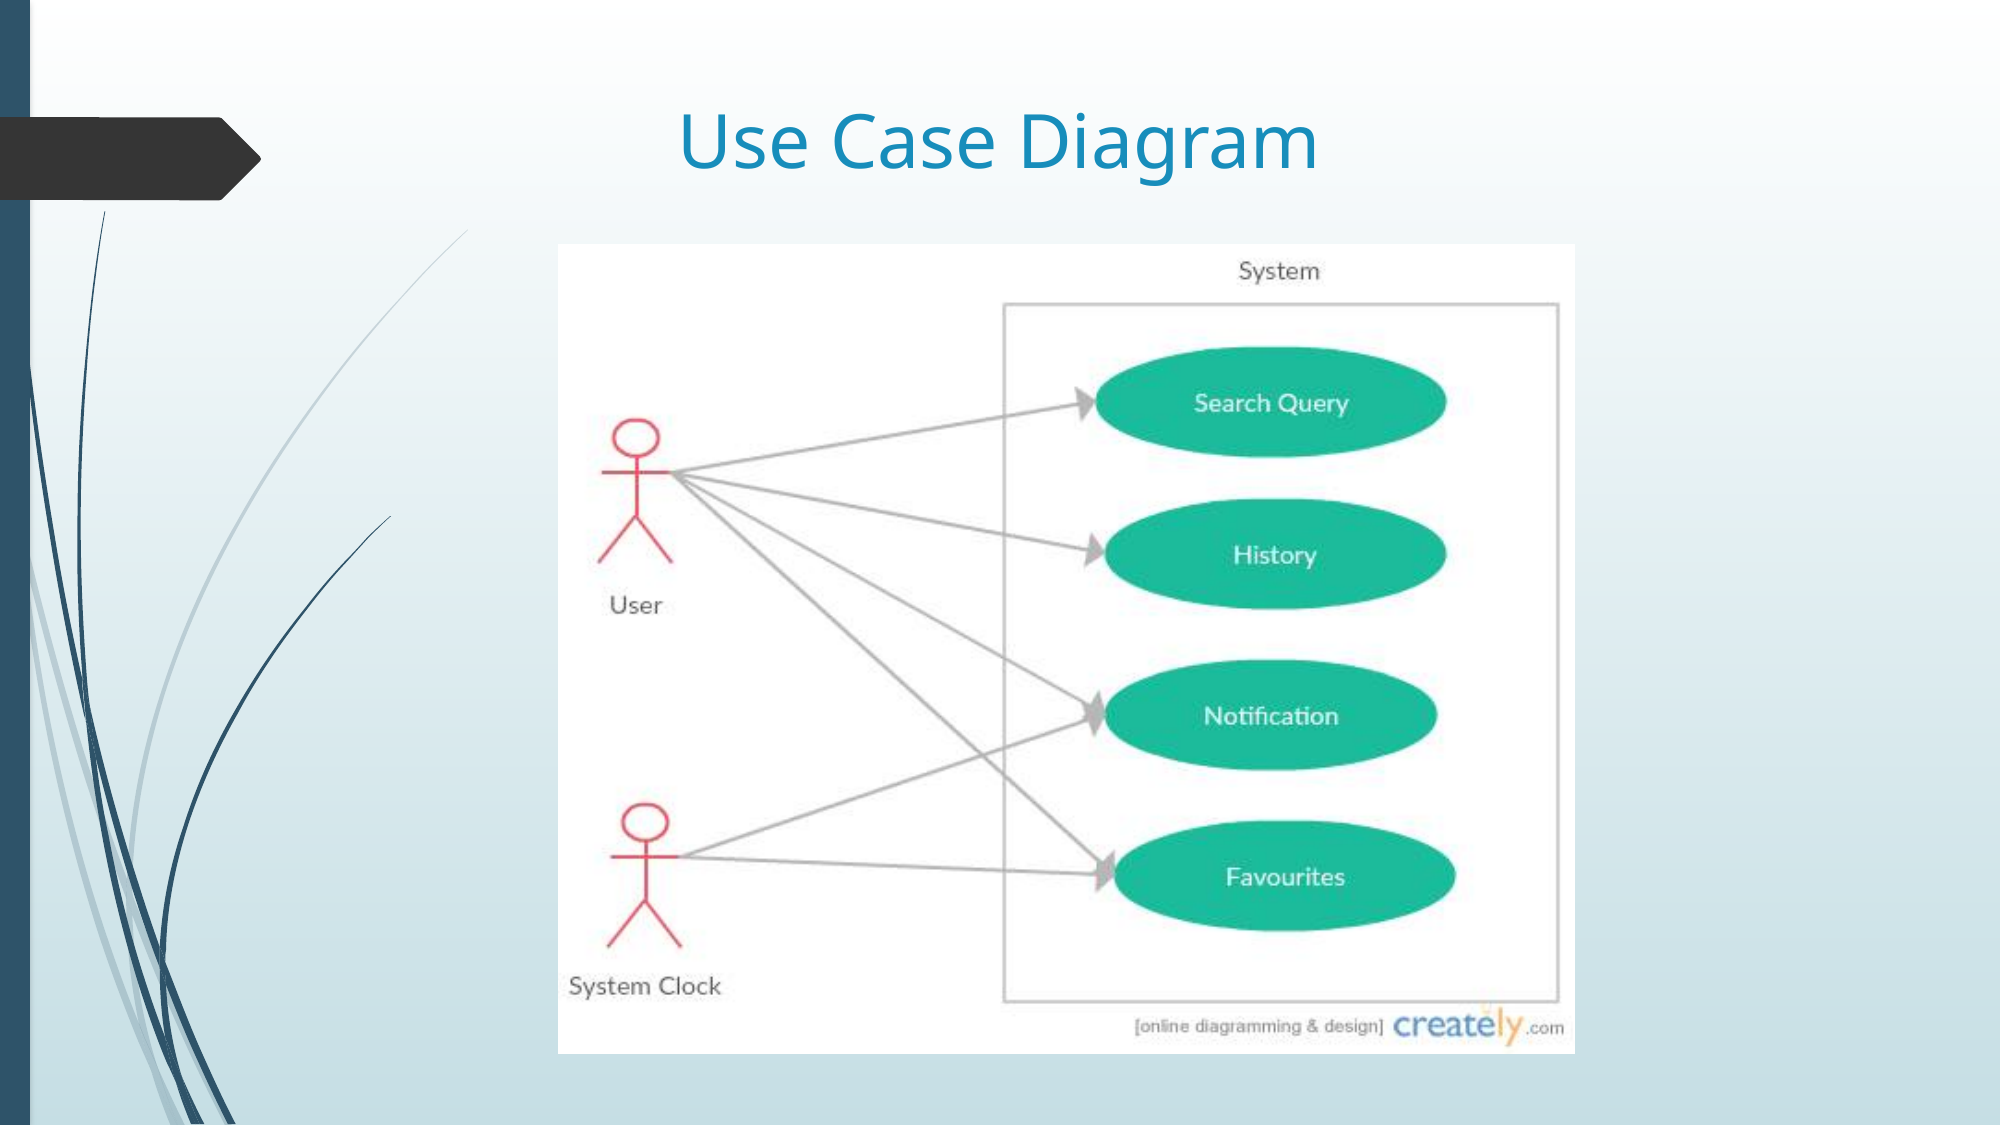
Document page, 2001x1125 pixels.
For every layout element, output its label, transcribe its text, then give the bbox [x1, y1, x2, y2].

text_box Use Case Diagram [324, 44, 1675, 233]
picture [558, 243, 1576, 1054]
